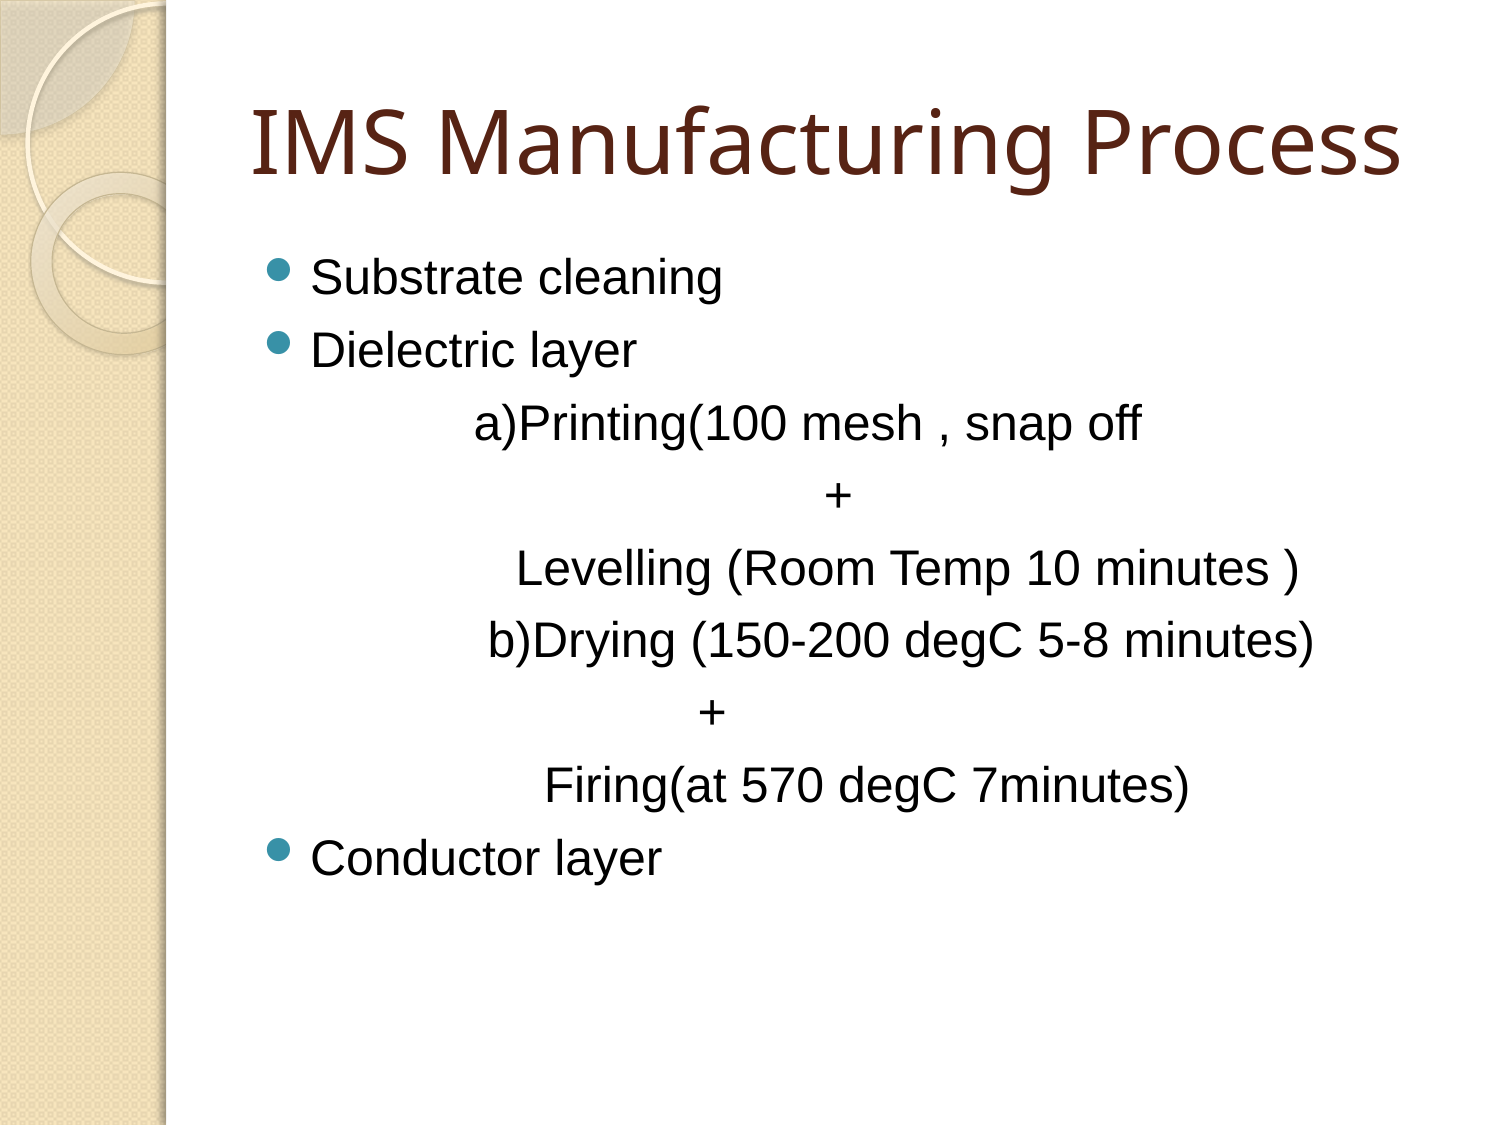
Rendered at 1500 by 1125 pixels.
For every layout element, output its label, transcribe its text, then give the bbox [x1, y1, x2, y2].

title IMS Manufacturing Process [235, 45, 1466, 233]
list Substrate cleaning Dielectric layer a)Printing(100 mesh , snap off + Levelling (Room Temp 10 minutes ) b)Drying (150-200 degC 5-8 minutes) + Firing(at 570 degC 7minutes) Conductor layer [235, 237, 1466, 1025]
